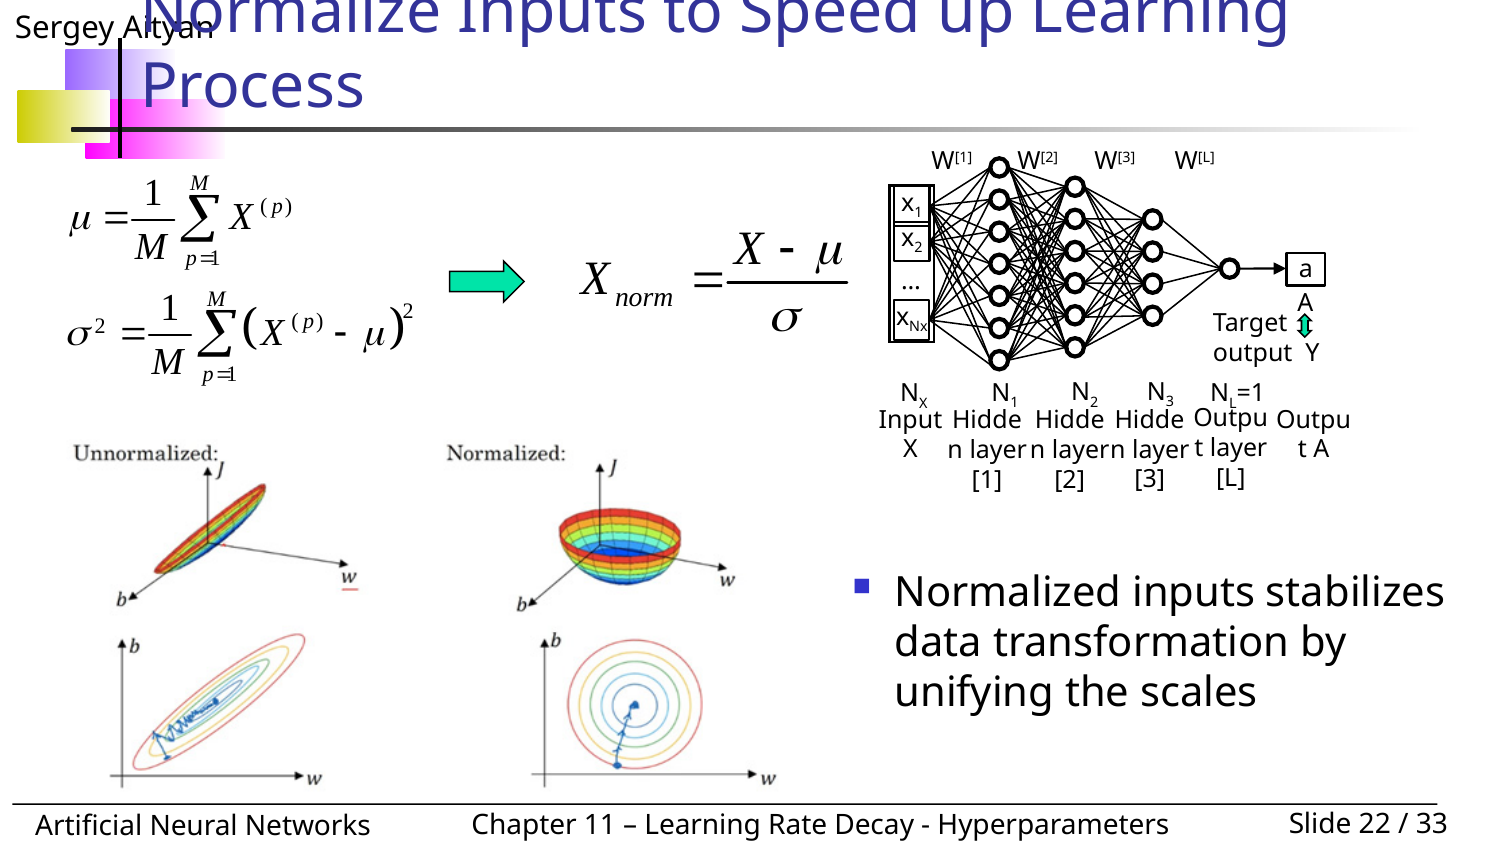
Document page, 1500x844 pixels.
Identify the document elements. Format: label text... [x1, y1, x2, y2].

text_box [874, 144, 1353, 495]
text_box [61, 164, 857, 395]
title Normalize Inputs to Speed up Learning Process [125, 46, 1479, 128]
picture [56, 429, 804, 798]
list Normalized inputs stabilizes data transformation by unifying the scales [837, 557, 1463, 757]
